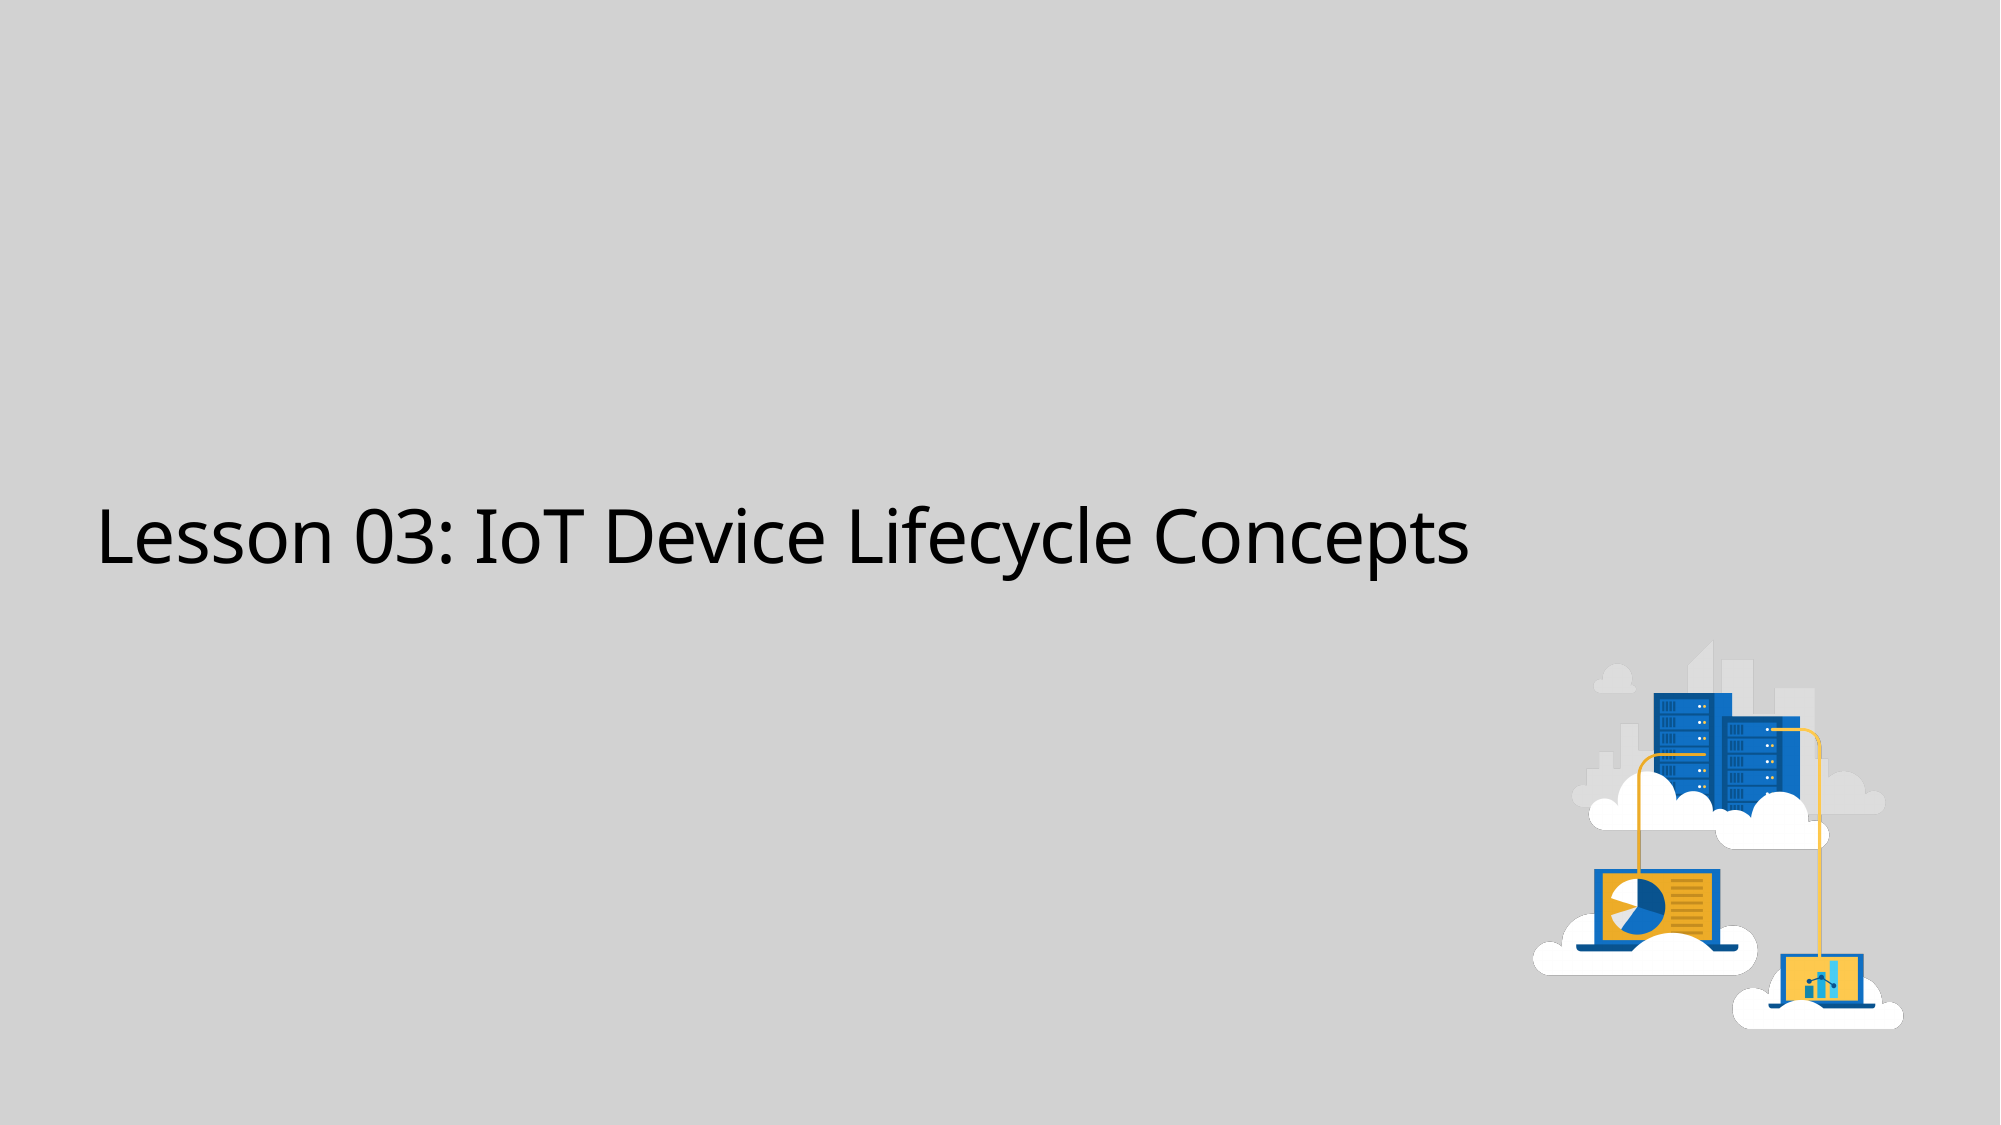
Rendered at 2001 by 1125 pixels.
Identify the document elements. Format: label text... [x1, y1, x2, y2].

title Lesson 03: IoT Device Lifecycle Concepts [95, 497, 1596, 580]
picture [1532, 639, 1905, 1029]
